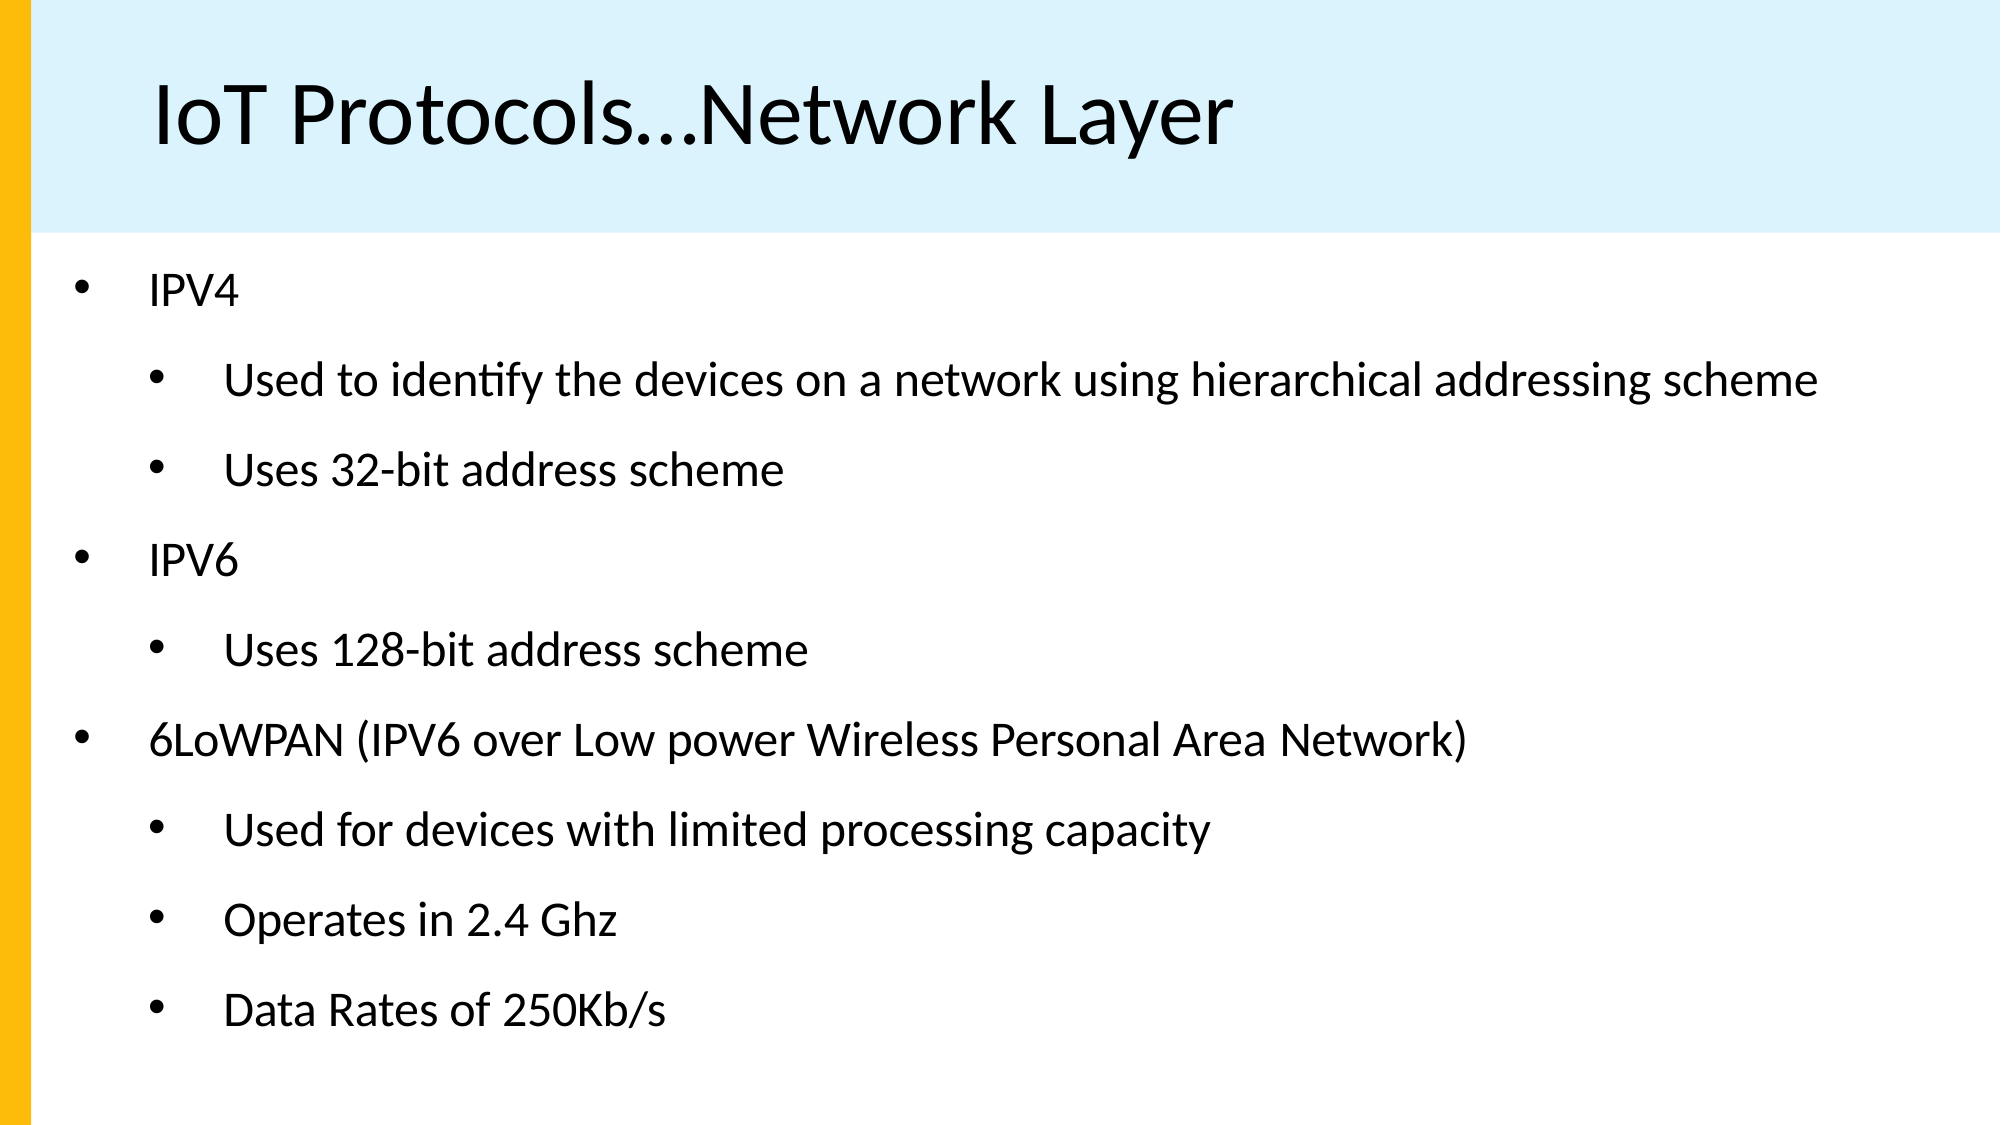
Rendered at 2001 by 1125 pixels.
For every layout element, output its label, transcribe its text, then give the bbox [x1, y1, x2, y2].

text_box [0, 0, 32, 1125]
title IoT Protocols…Network Layer [150, 50, 1650, 224]
text_box IPV4 Used to identify the devices on a network using hierarchical addressing scheme Uses 32-bit address scheme IPV6 Uses 128-bit address scheme 6LoWPAN (IPV6 over Low power Wireless Personal Area Network) Used for devices with limited processing capacity Operates in 2.4 Ghz Data Rates of 250Kb/s [71, 224, 1831, 1037]
